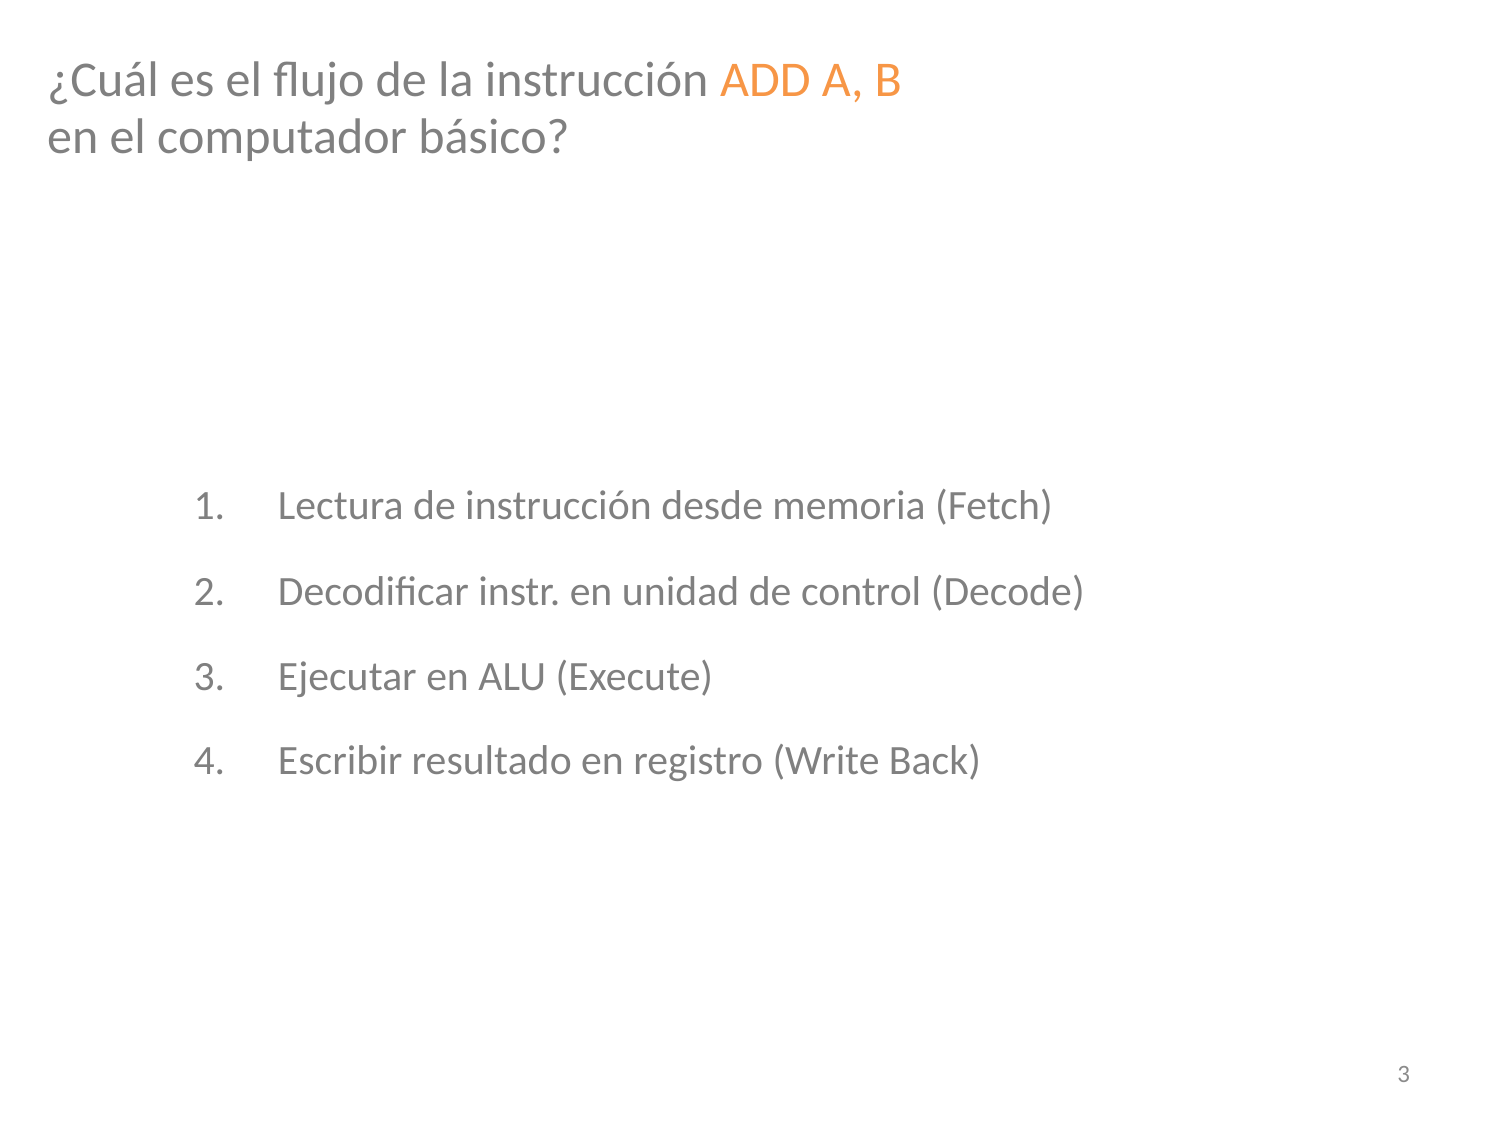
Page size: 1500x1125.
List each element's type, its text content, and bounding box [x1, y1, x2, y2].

text_box ¿Cuál es el flujo de la instrucción ADD A, B en el computador básico? [29, 30, 963, 185]
slide_number 3 [1074, 1042, 1425, 1103]
list Lectura de instrucción desde memoria (Fetch) Decodificar instr. en unidad de control (Decode) Ejecutar en ALU (Execute) Escribir resultado en registro (Write Back) [175, 255, 1247, 1012]
